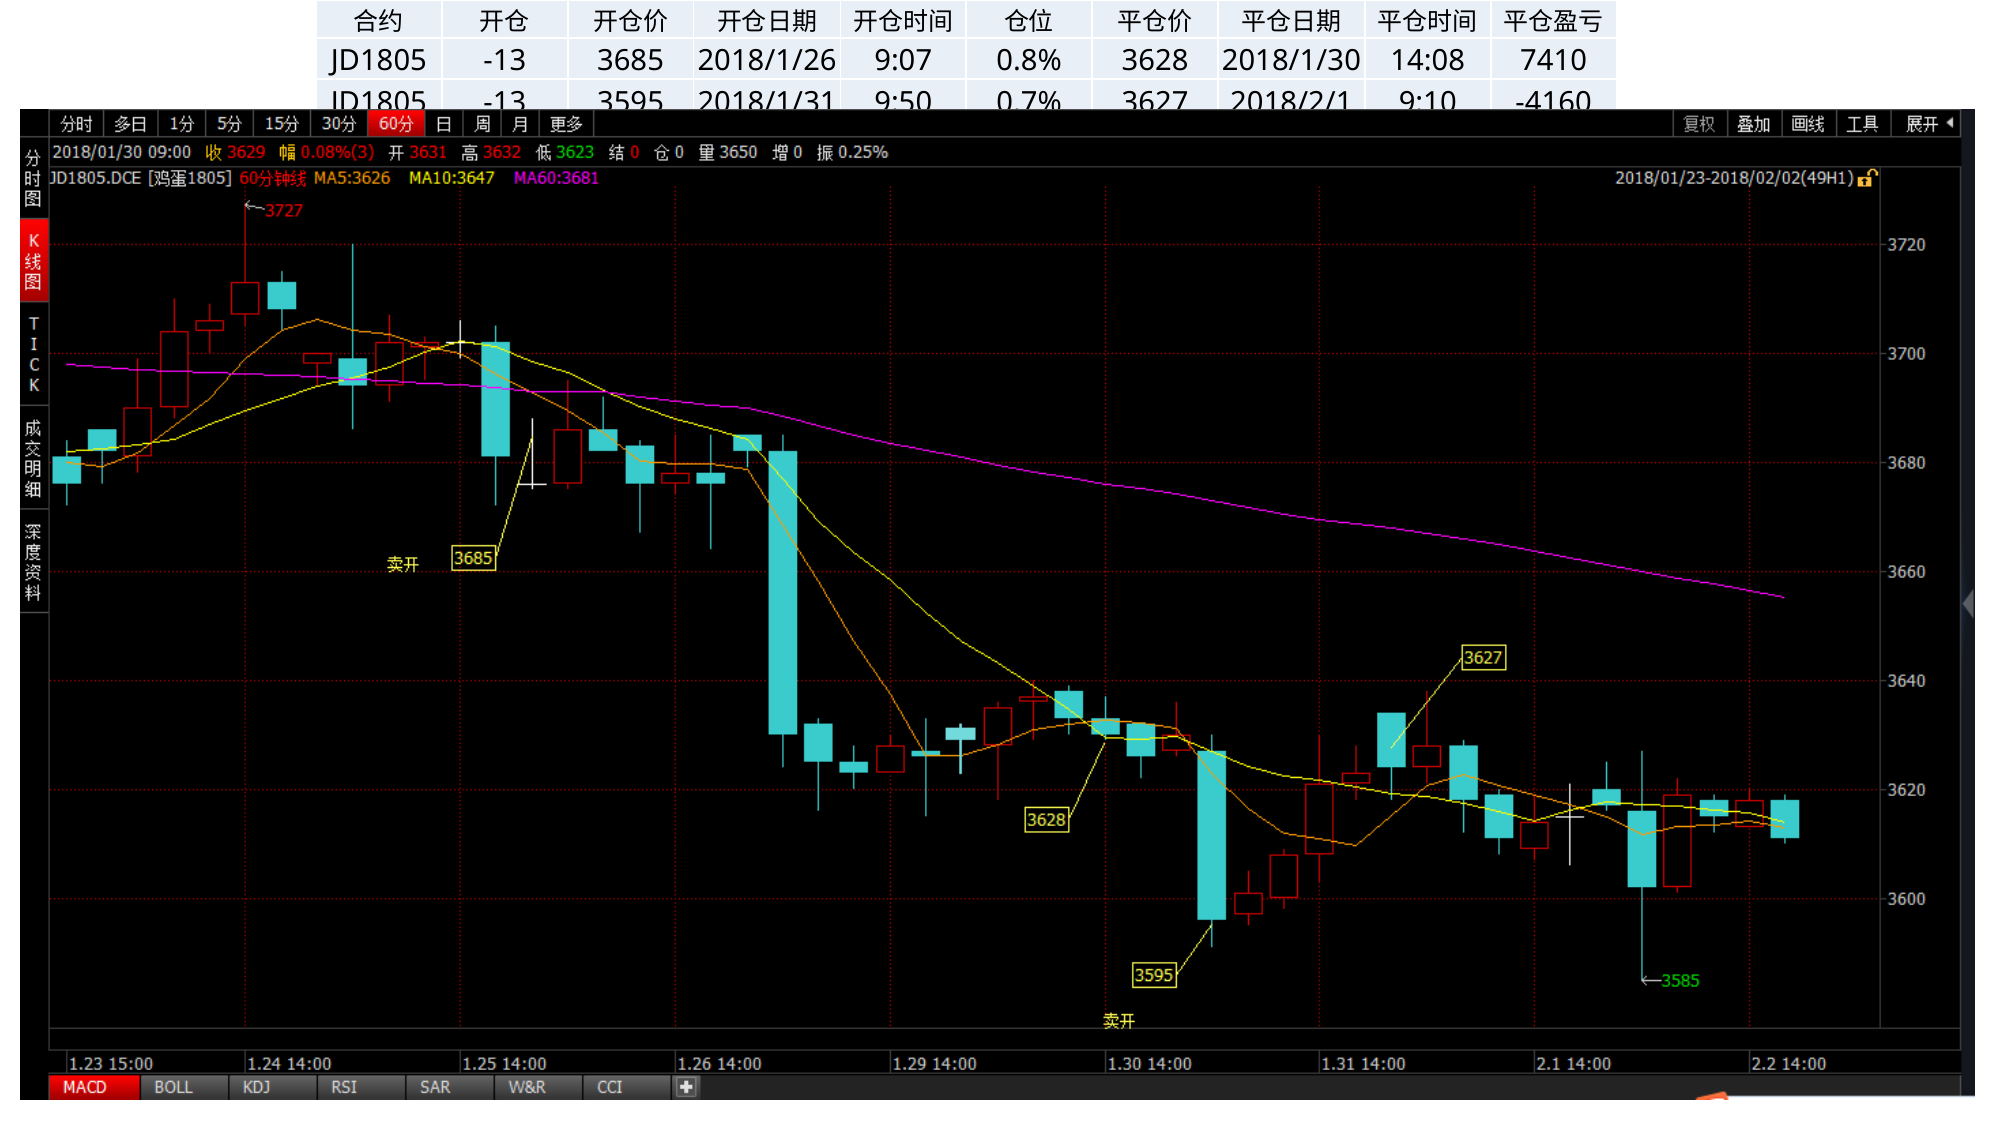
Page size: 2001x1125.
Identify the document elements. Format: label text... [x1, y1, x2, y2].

table_cell 3685 [569, 39, 693, 78]
table_cell 7410 [1492, 39, 1616, 78]
table_header 平仓时间 [1366, 1, 1490, 37]
table_cell 0.7% [967, 80, 1091, 109]
table_cell -13 [443, 39, 567, 78]
table_header 开仓价 [569, 1, 693, 37]
table_header 开仓日期 [694, 1, 840, 37]
table_cell JD1805 [317, 80, 441, 109]
table_header 合约 [317, 1, 441, 37]
table_header 仓位 [967, 1, 1091, 37]
table_header 开仓时间 [841, 1, 965, 37]
table_cell 3627 [1093, 80, 1217, 109]
table_cell 2018/1/30 [1219, 39, 1364, 78]
table_cell 3628 [1093, 39, 1217, 78]
picture [20, 109, 1975, 1100]
table_header 平仓日期 [1219, 1, 1364, 37]
table_header 平仓价 [1093, 1, 1217, 37]
table_cell 2018/1/26 [694, 39, 840, 78]
table_cell 0.8% [967, 39, 1091, 78]
table_cell JD1805 [317, 39, 441, 78]
table_cell 14:08 [1366, 39, 1490, 78]
table_cell 9:10 [1366, 80, 1490, 109]
table_cell 3595 [569, 80, 693, 109]
table_cell 9:50 [841, 80, 965, 109]
table_header 平仓盈亏 [1492, 1, 1616, 37]
table_cell 2018/1/31 [694, 80, 840, 109]
table_cell -4160 [1492, 80, 1616, 109]
table_cell 9:07 [841, 39, 965, 78]
table_header 开仓 [443, 1, 567, 37]
table_cell 2018/2/1 [1219, 80, 1364, 109]
table_cell -13 [443, 80, 567, 109]
